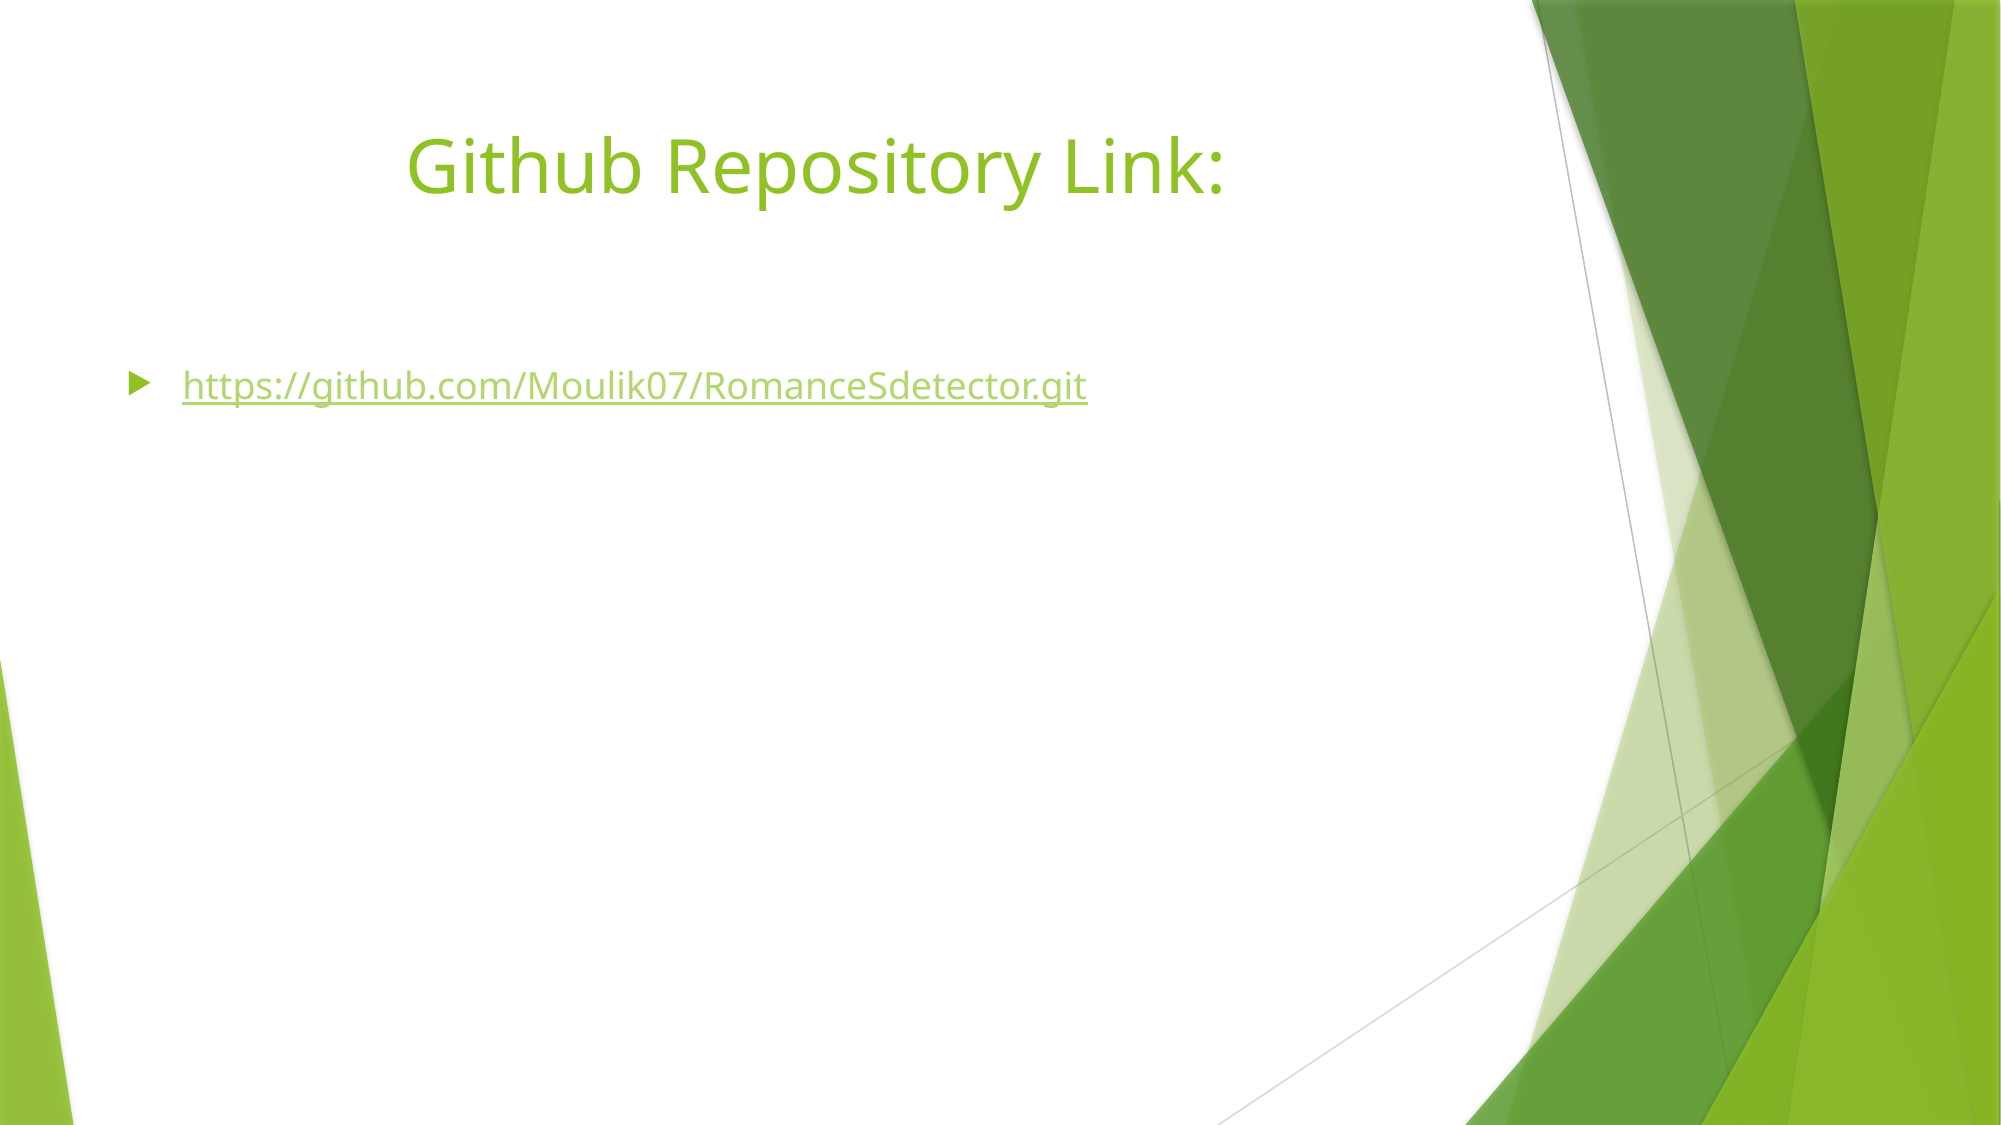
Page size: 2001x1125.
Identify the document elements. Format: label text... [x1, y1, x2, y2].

list https://github.com/Moulik07/RomanceSdetector.git [111, 354, 1522, 992]
title Github Repository Link: [111, 111, 1522, 328]
